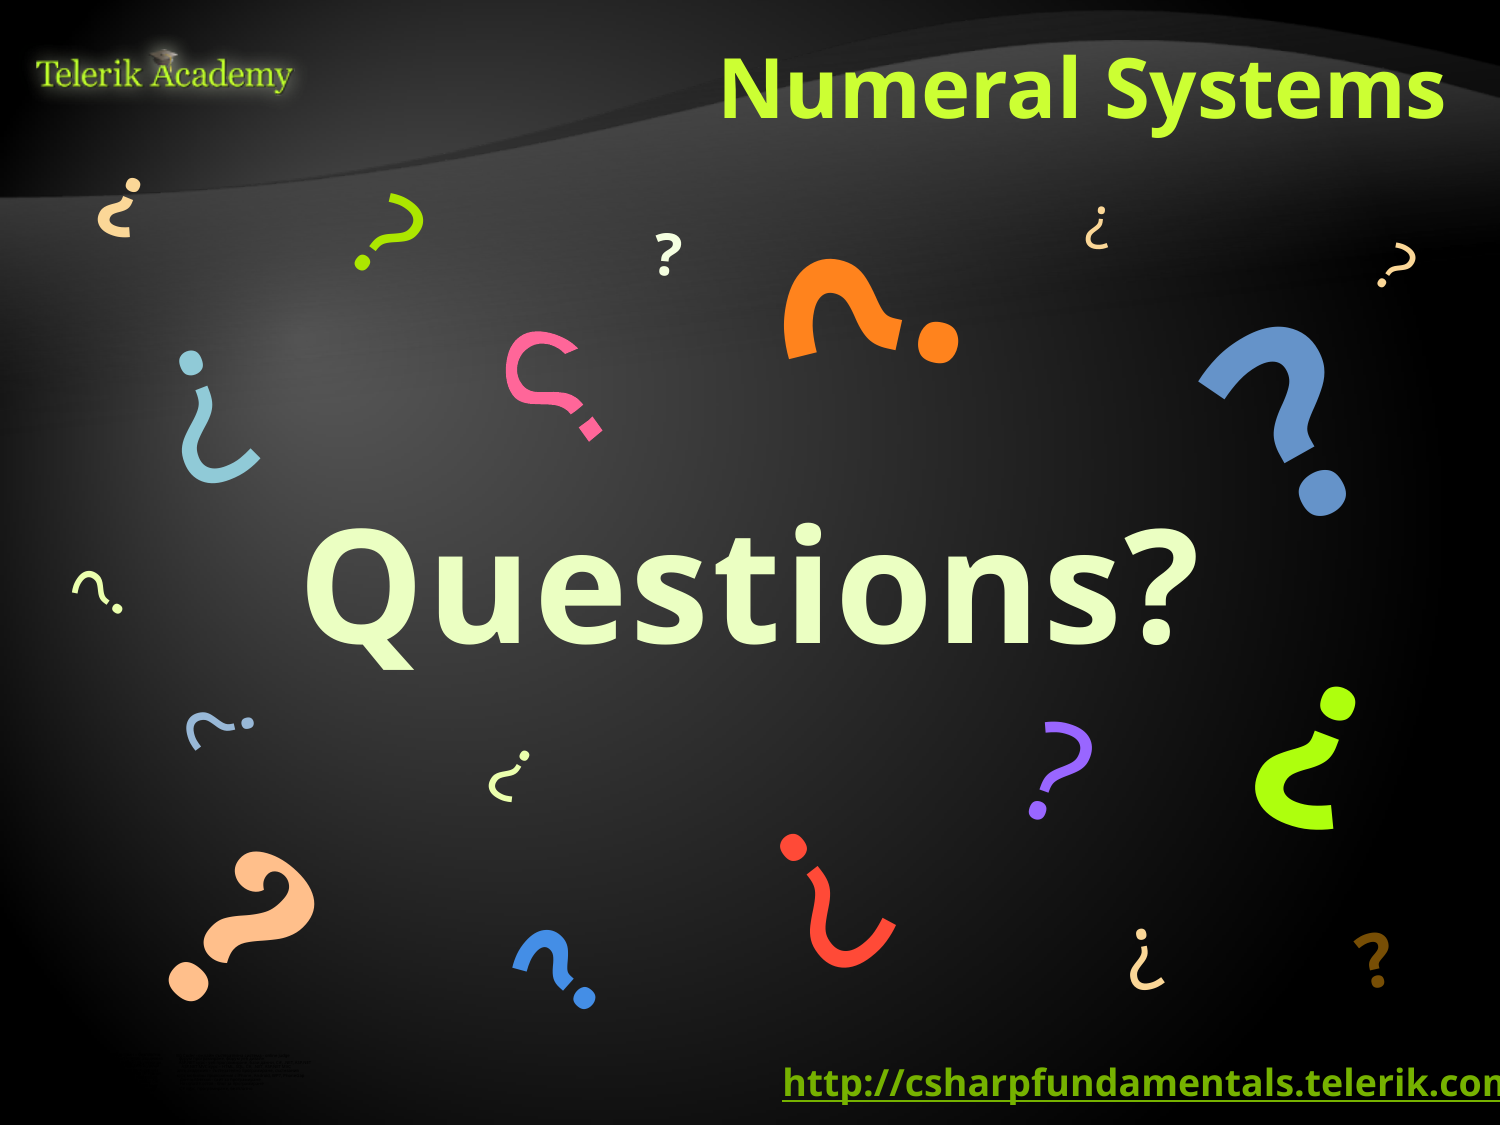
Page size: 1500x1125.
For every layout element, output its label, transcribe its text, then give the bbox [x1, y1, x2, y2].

title Numeral Systems [300, 24, 1463, 163]
text_box http://csharpfundamentals.telerik.com [767, 1051, 1500, 1118]
picture [0, 0, 1500, 1125]
